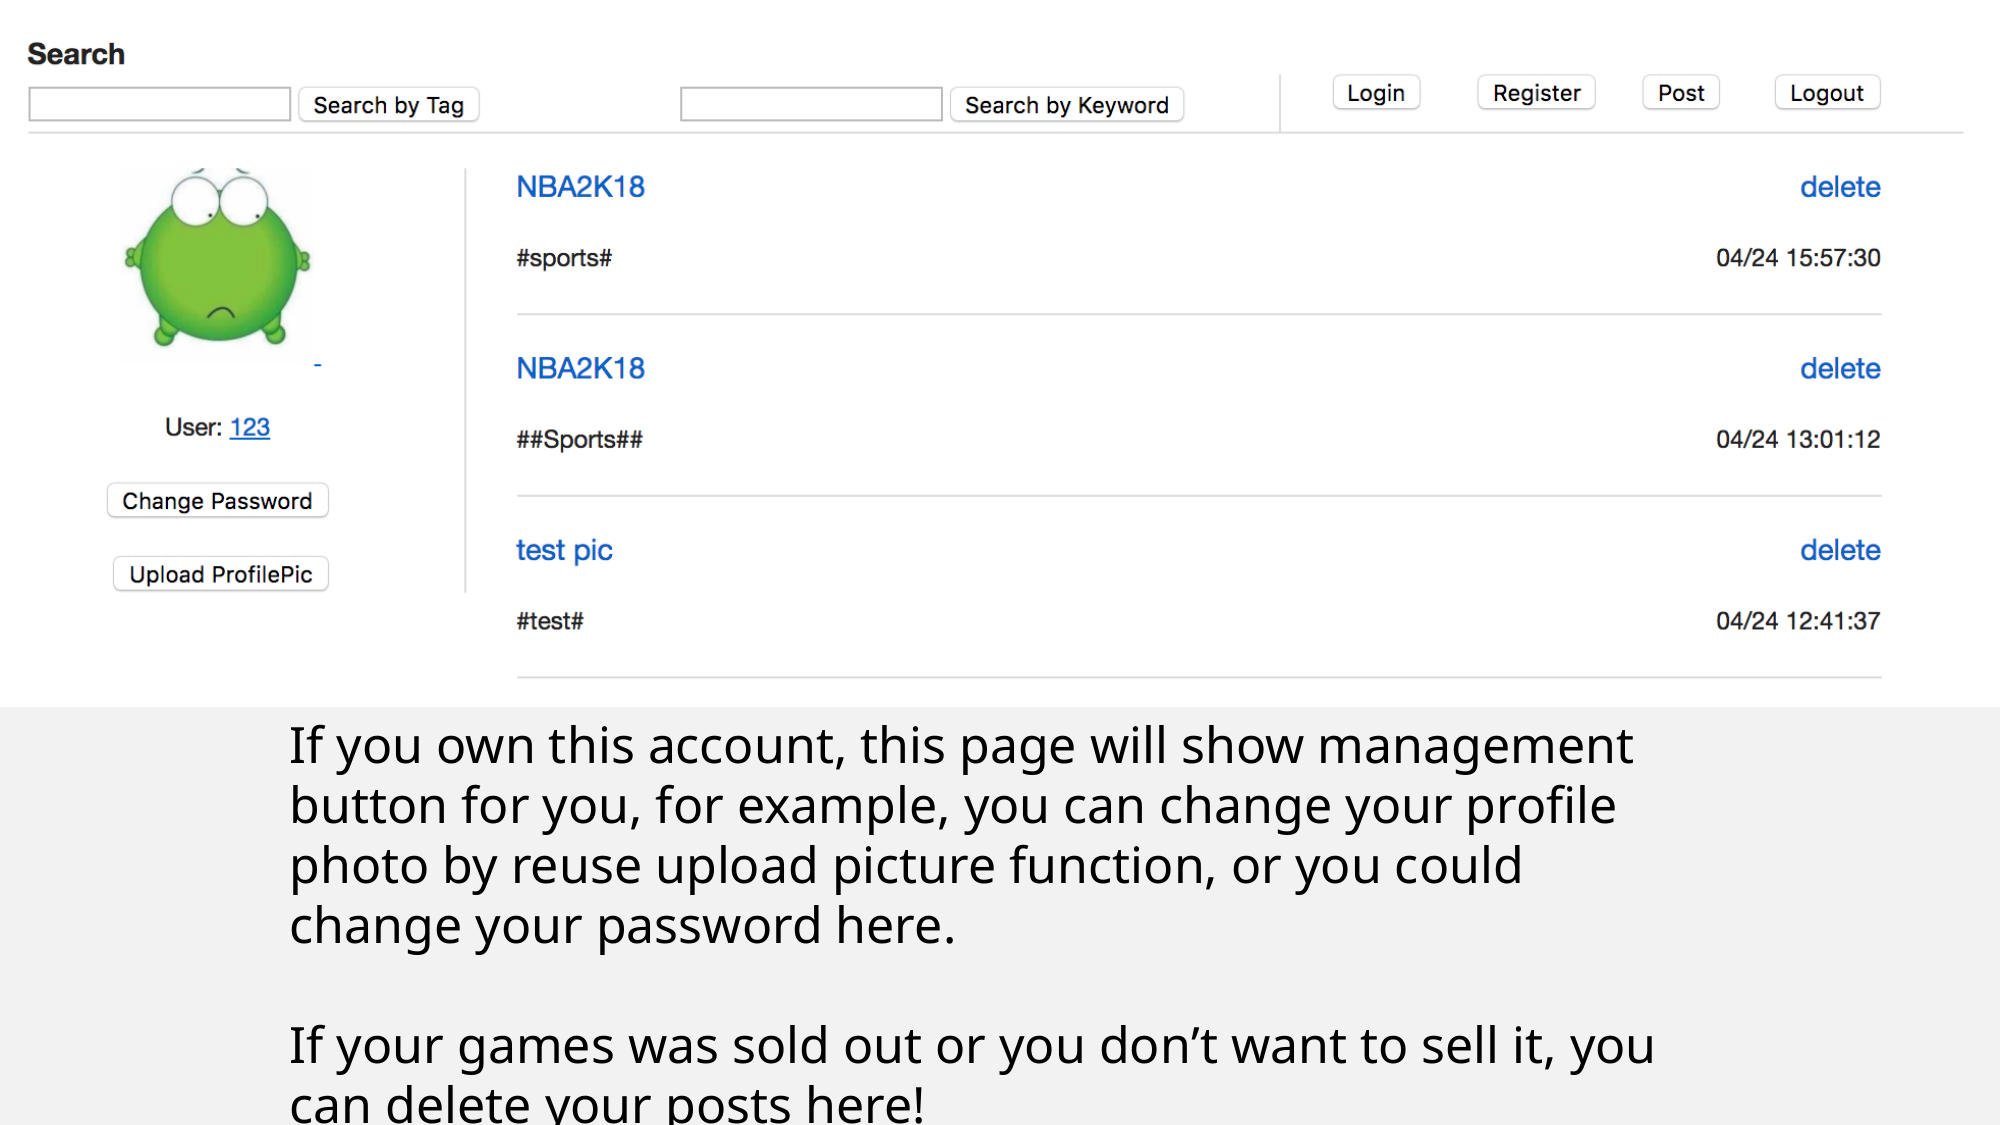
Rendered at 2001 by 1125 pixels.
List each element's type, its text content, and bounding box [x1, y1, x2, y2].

text_box If you own this account, this page will show management button for you, for example, you can change your profile photo by reuse upload picture function, or you could change your password here. If your games was sold out or you don’t want to sell it, you can delete your posts here! [275, 707, 1725, 1125]
picture [0, 0, 2000, 707]
